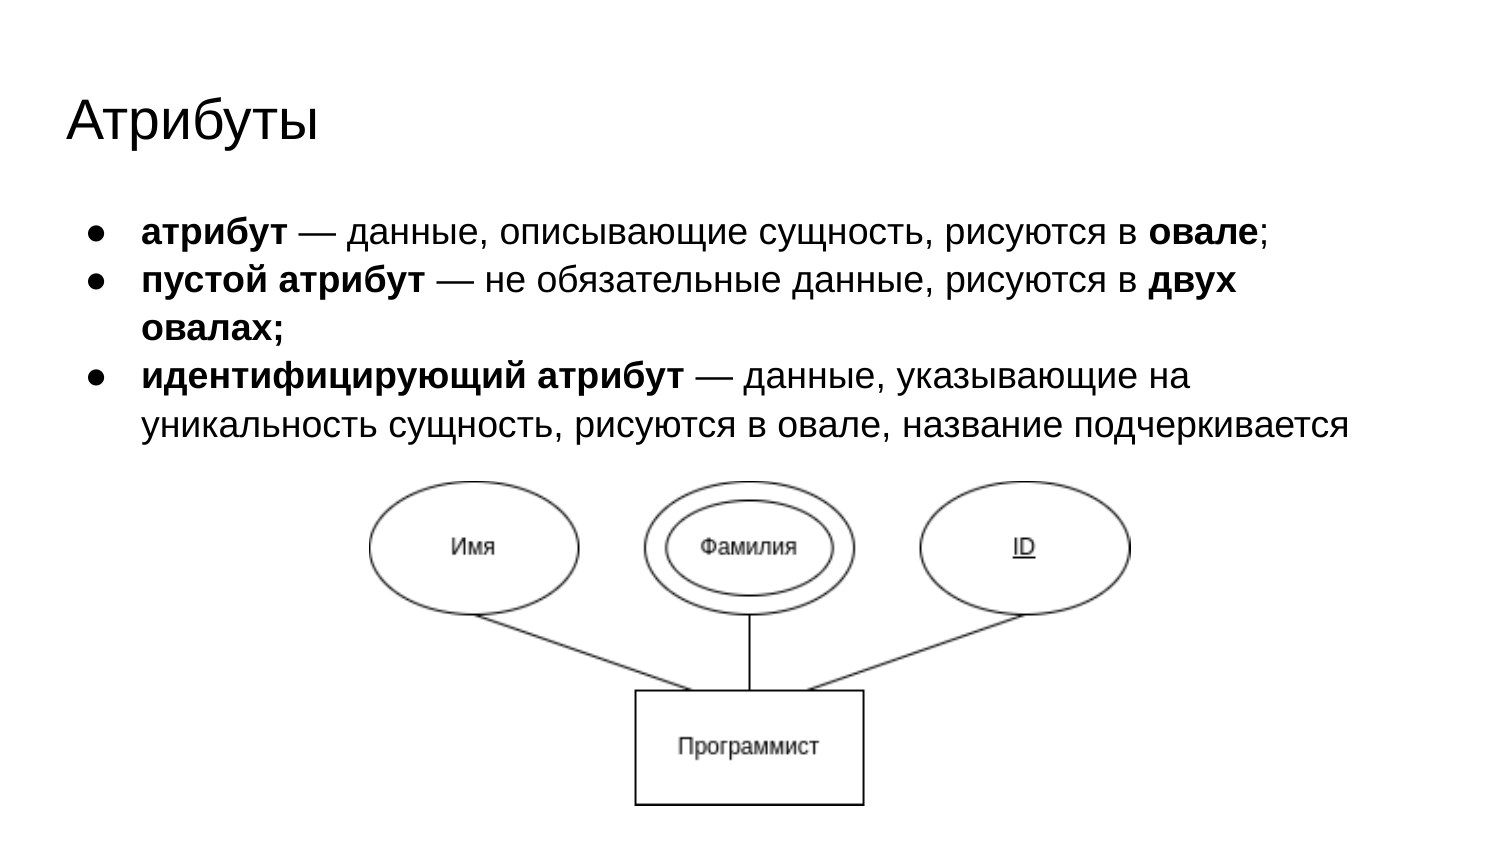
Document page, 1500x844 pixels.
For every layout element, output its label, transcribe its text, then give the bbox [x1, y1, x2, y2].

picture [369, 480, 1131, 806]
title Атрибуты [51, 72, 1449, 167]
list атрибут — данные, описывающие сущность, рисуются в овале; пустой атрибут — не обязательные данные, рисуются в двух овалах; идентифицирующий атрибут — данные, указывающие на уникальность сущность, рисуются в овале, название подчеркивается [51, 189, 1404, 482]
